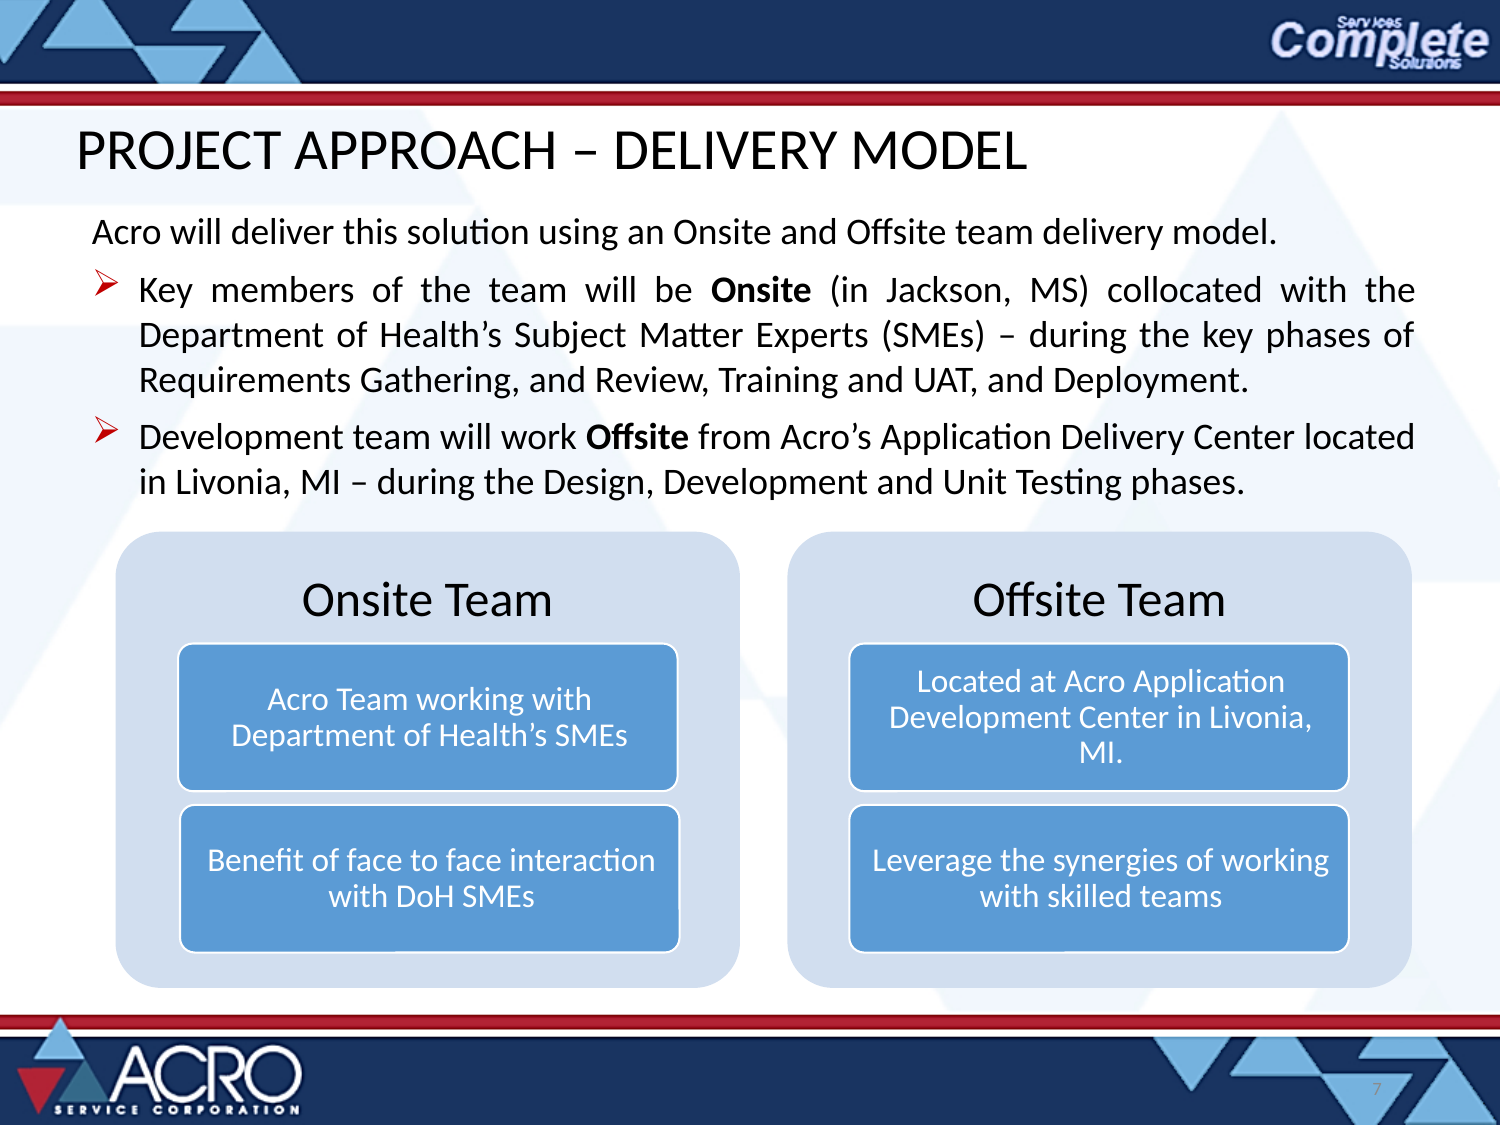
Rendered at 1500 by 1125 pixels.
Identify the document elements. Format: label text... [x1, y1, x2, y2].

text_box PROJECT APPROACH – DELIVERY MODEL [61, 101, 1325, 200]
picture [0, 0, 1500, 1125]
text_box Acro will deliver this solution using an Onsite and Offsite team delivery model. Key members of the team will be Onsite (in Jackson, MS) collocated with the Department of Health’s Subject Matter Experts (SMEs) – during the key phases of Requirements Gathering, and Review, Training and UAT, and Deployment. Development team will work Offsite from Acro’s Application Delivery Center located in Livonia, MI – during the Design, Development and Unit Testing phases. [77, 199, 1432, 510]
slide_number 7 [1059, 1058, 1397, 1119]
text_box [114, 531, 1412, 988]
